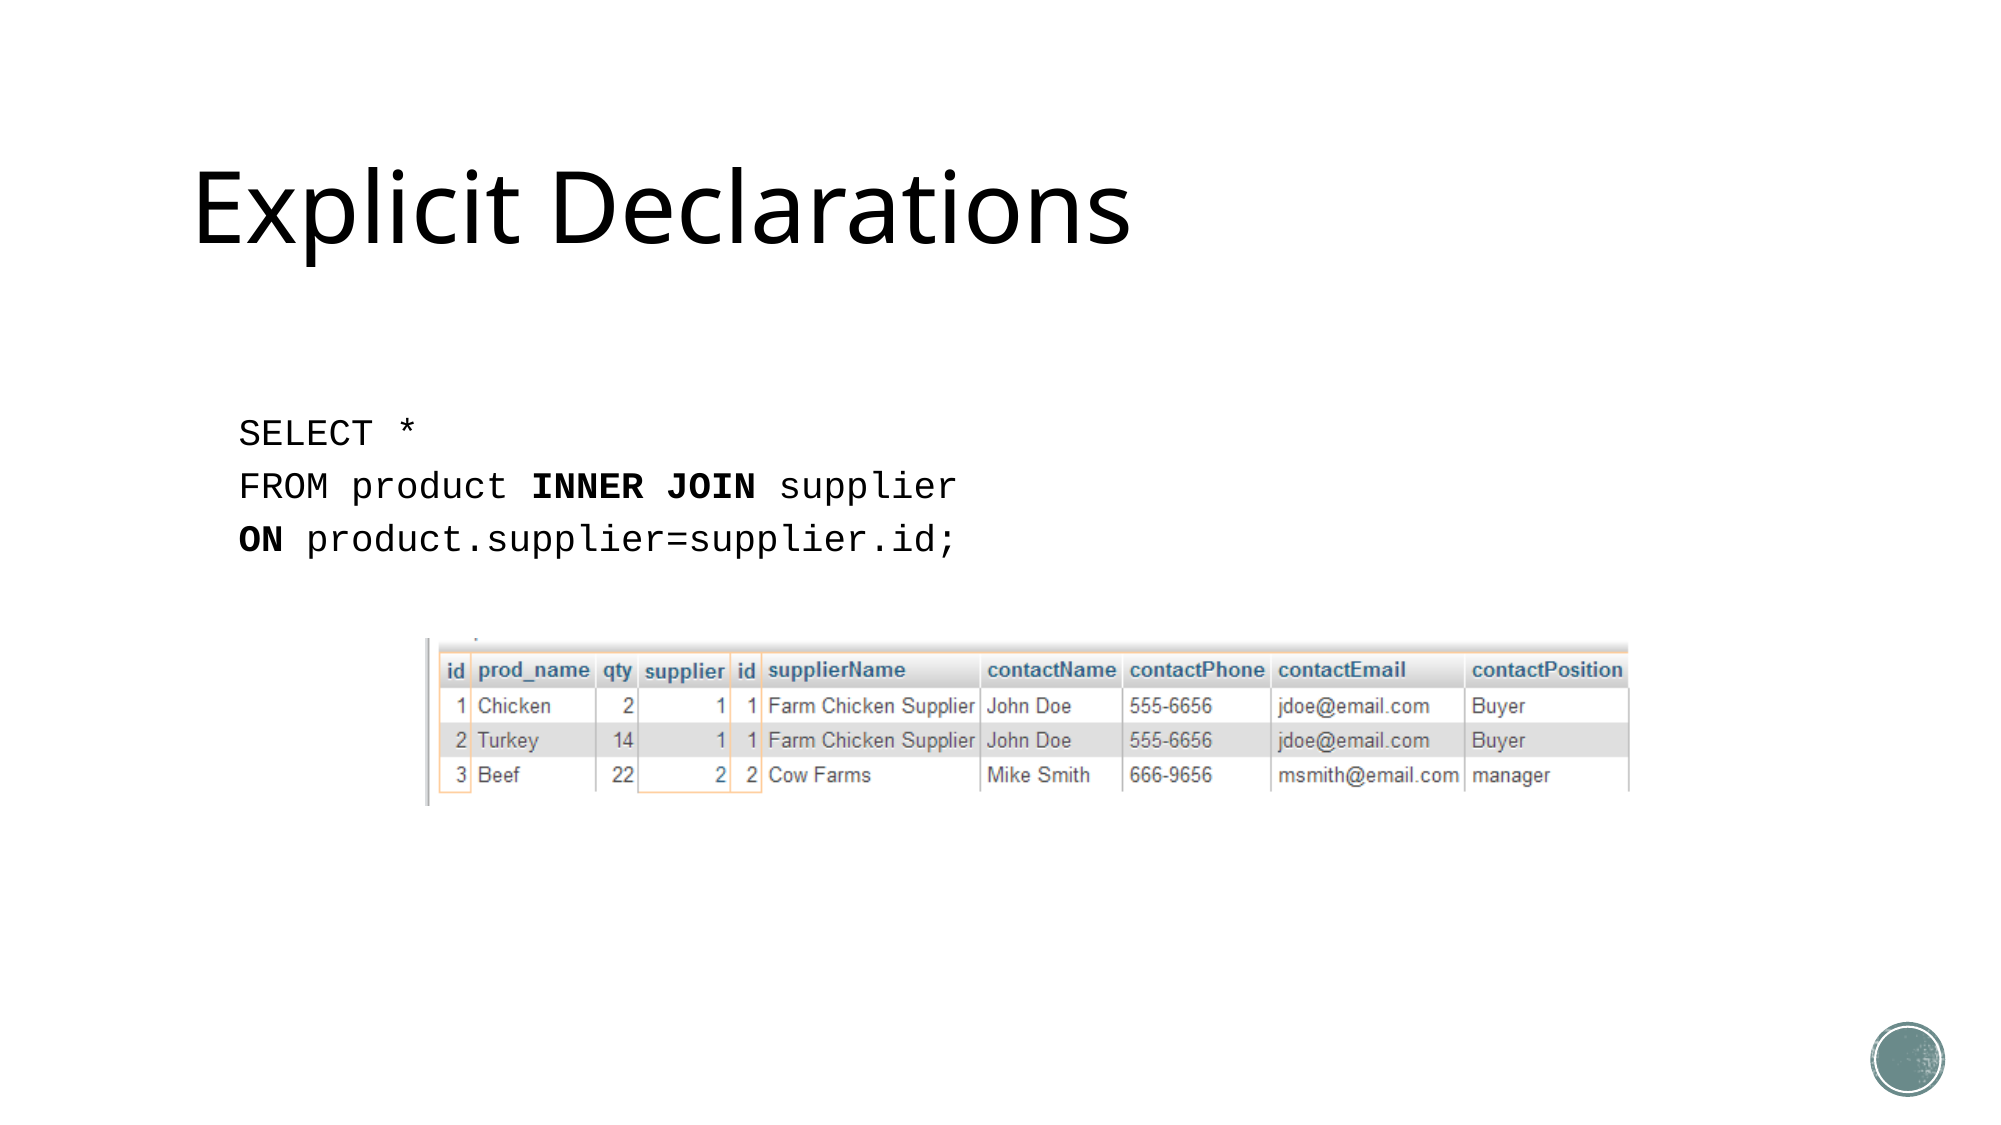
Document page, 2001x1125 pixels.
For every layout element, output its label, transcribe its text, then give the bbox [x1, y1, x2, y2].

picture [425, 638, 1644, 806]
list SELECT * FROM product INNER JOIN supplier ON product.supplier=supplier.id; [175, 348, 1826, 1013]
title Explicit Declarations [175, 79, 1826, 344]
